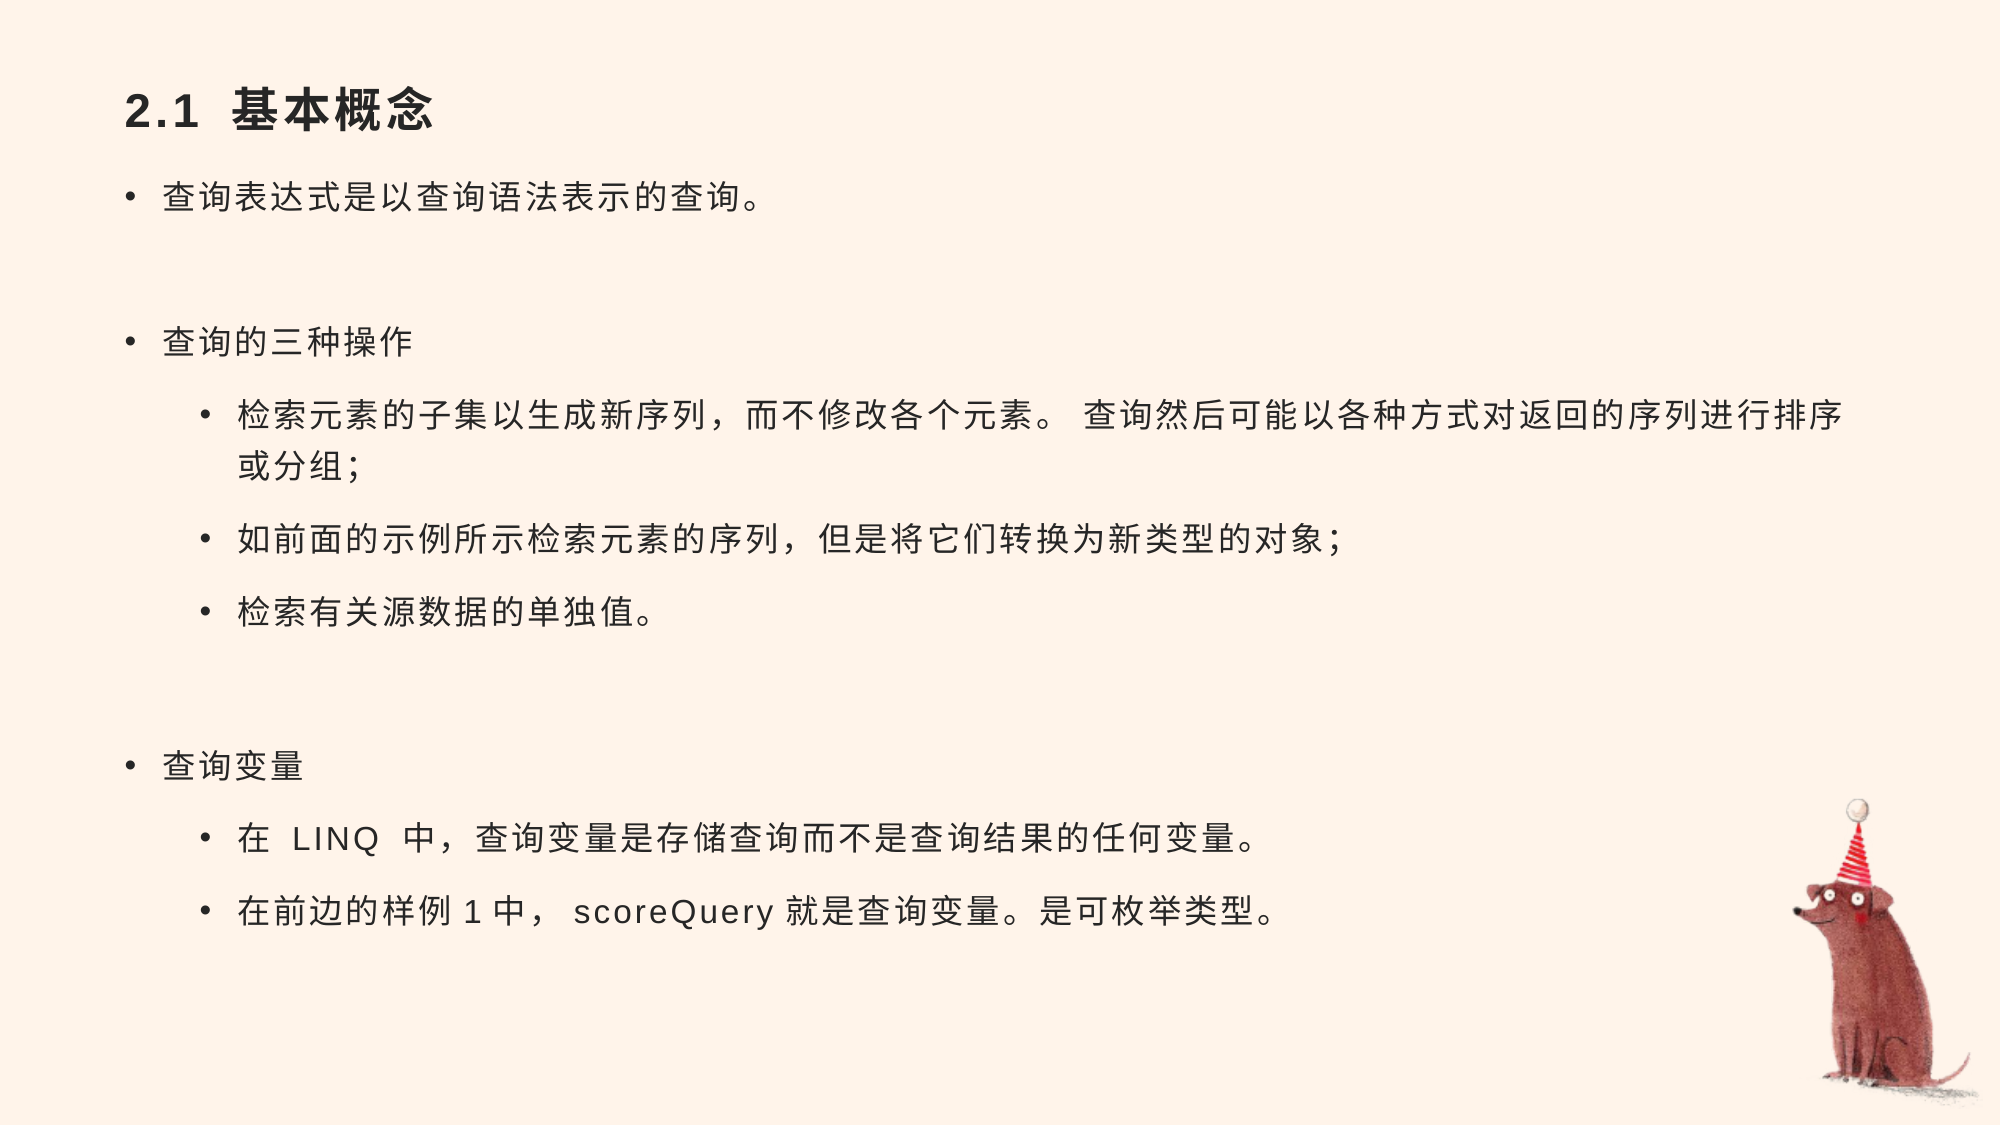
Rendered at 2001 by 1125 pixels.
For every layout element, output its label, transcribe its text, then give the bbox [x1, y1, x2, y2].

list 查询表达式是以查询语法表示的查询。 查询的三种操作 检索元素的子集以生成新序列，而不修改各个元素。 查询然后可能以各种方式对返回的序列进行排序或分组； 如前面的示例所示检索元素的序列，但是将它们转换为新类型的对象； 检索有关源数据的单独值。 查询变量 在 LINQ 中，查询变量是存储查询而不是查询结果的任何变量。 在前边的样例1中，scoreQuery就是查询变量。是可枚举类型。 [109, 156, 1891, 1016]
title 2.1 基本概念 [109, 72, 1891, 146]
picture [1791, 791, 1983, 1109]
